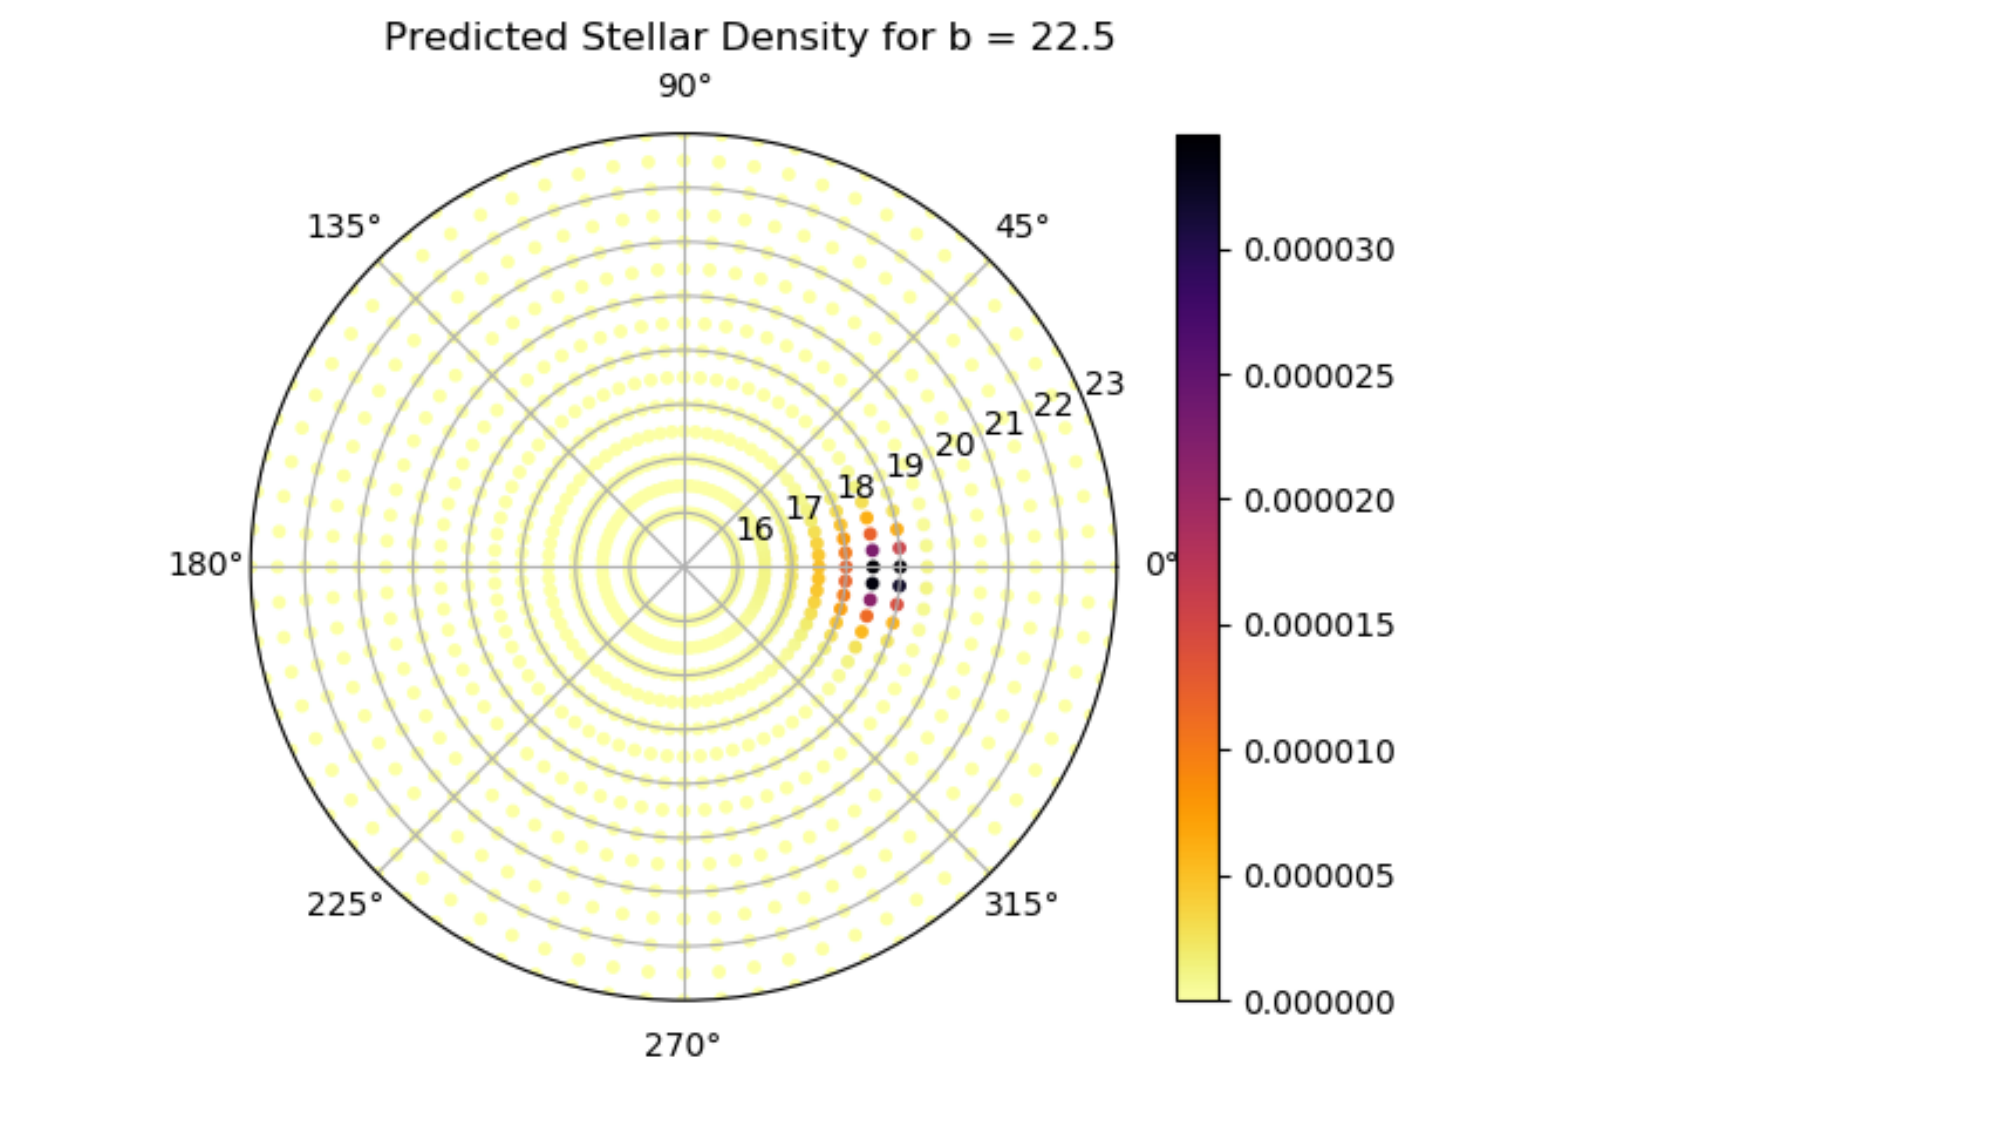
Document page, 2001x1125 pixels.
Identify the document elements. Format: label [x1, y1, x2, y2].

picture [0, 0, 1500, 1125]
